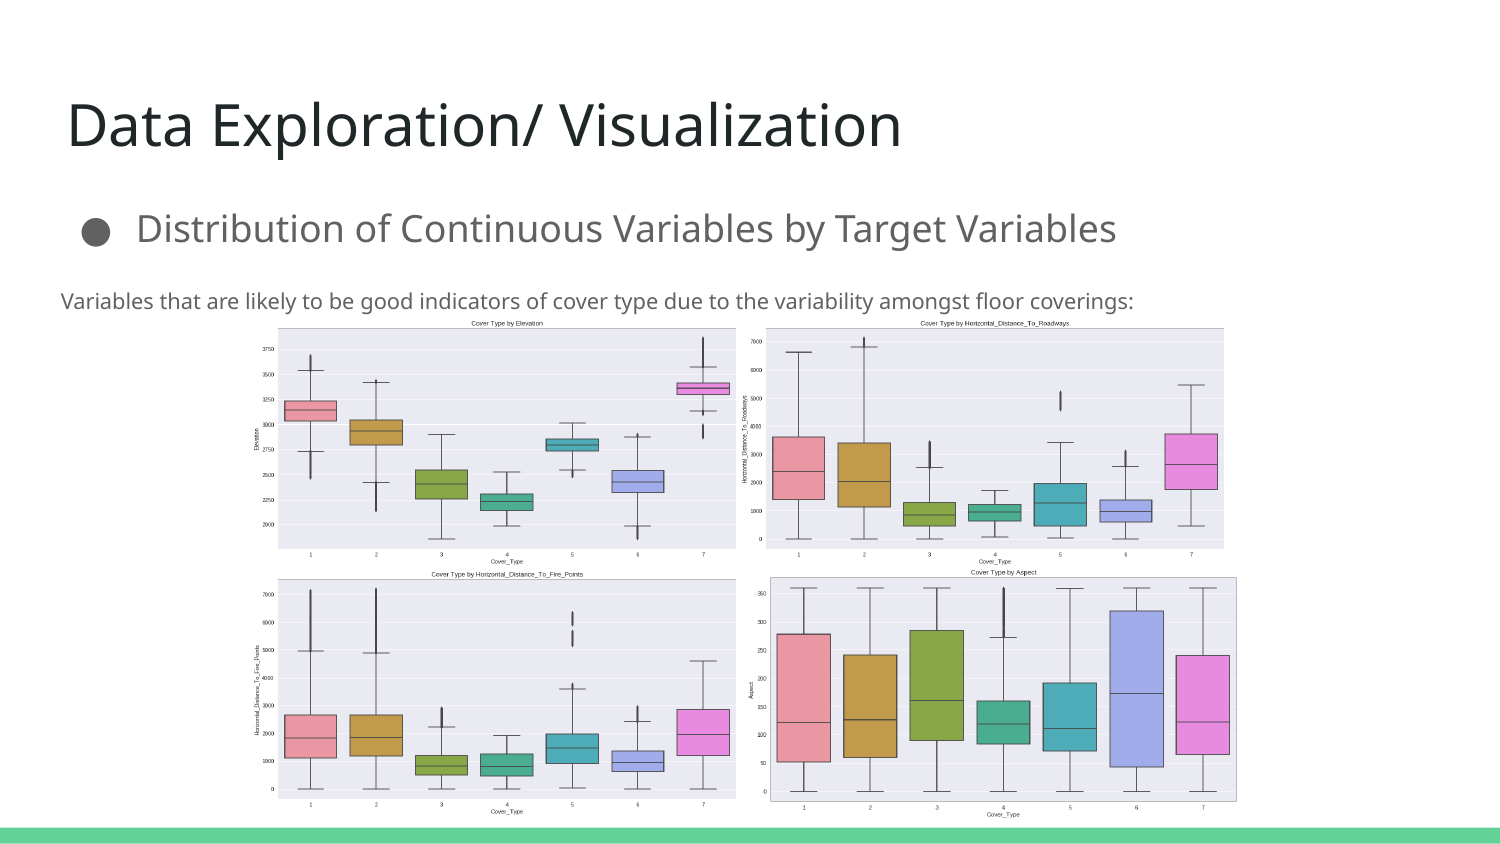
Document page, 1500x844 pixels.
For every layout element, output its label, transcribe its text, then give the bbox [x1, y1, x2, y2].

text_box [249, 317, 1240, 821]
list Distribution of Continuous Variables by Target Variables Variables that are likely to be good indicators of cover type due to the variability amongst floor coverings: [45, 183, 1444, 745]
title Data Exploration/ Visualization [51, 72, 1449, 167]
